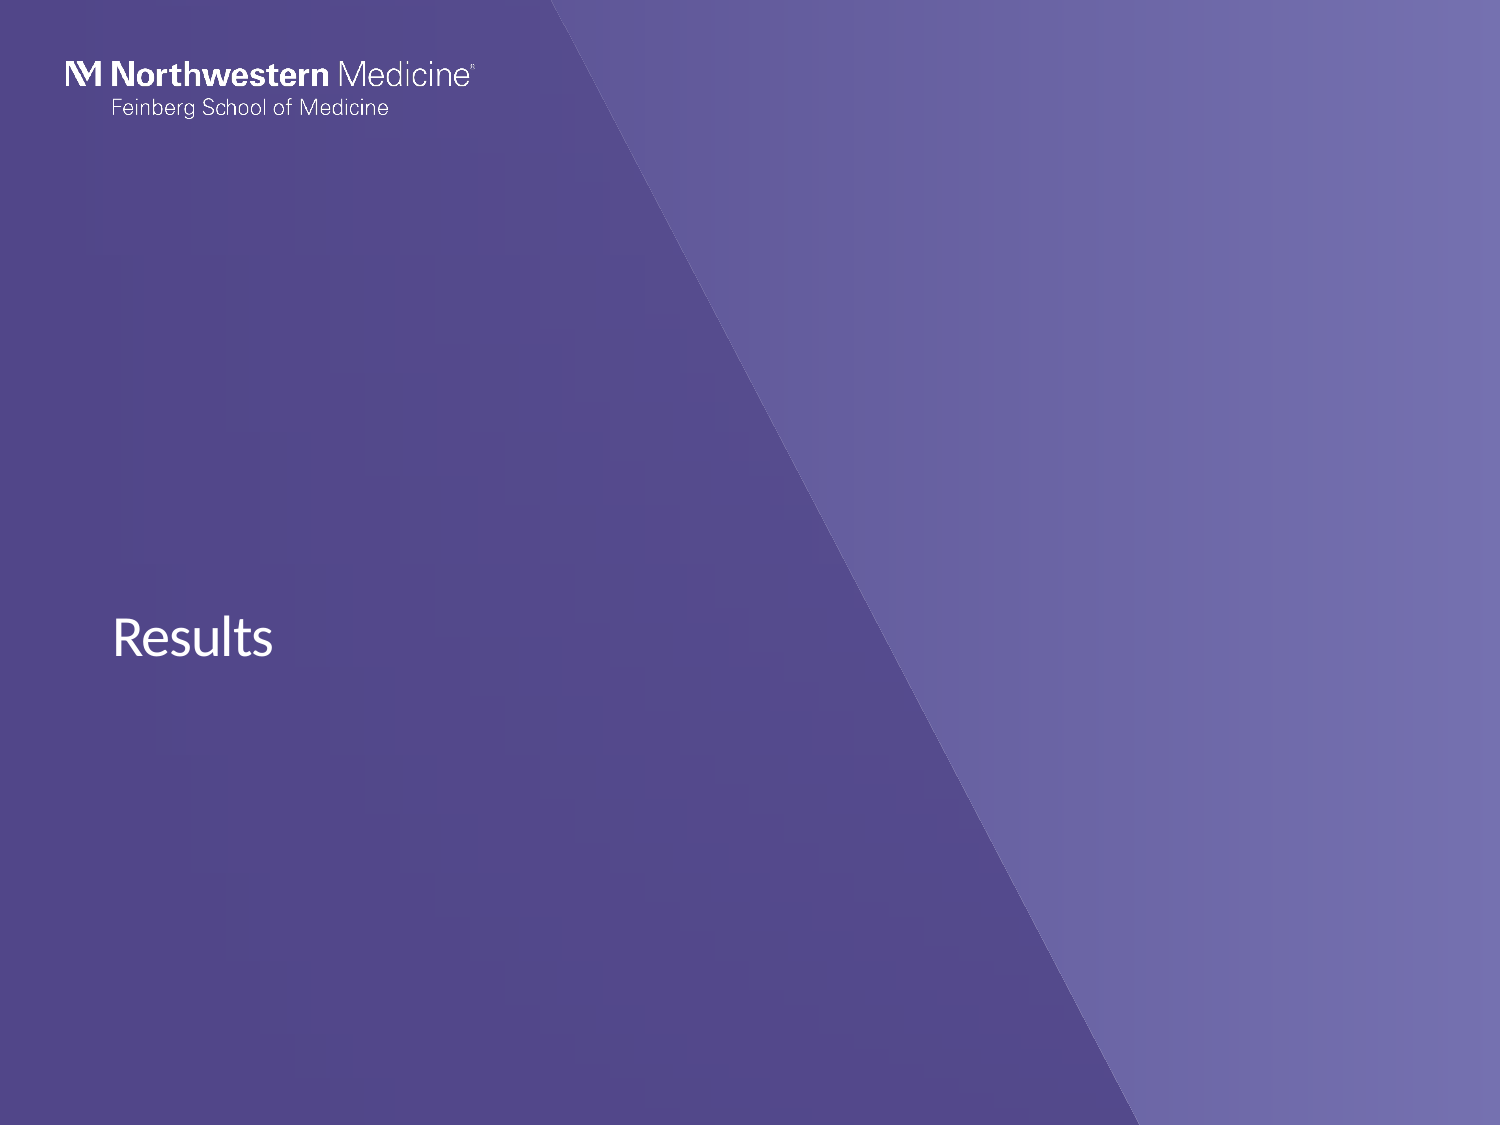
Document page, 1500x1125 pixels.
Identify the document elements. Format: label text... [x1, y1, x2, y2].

title Results [112, 287, 688, 670]
picture [66, 61, 475, 119]
